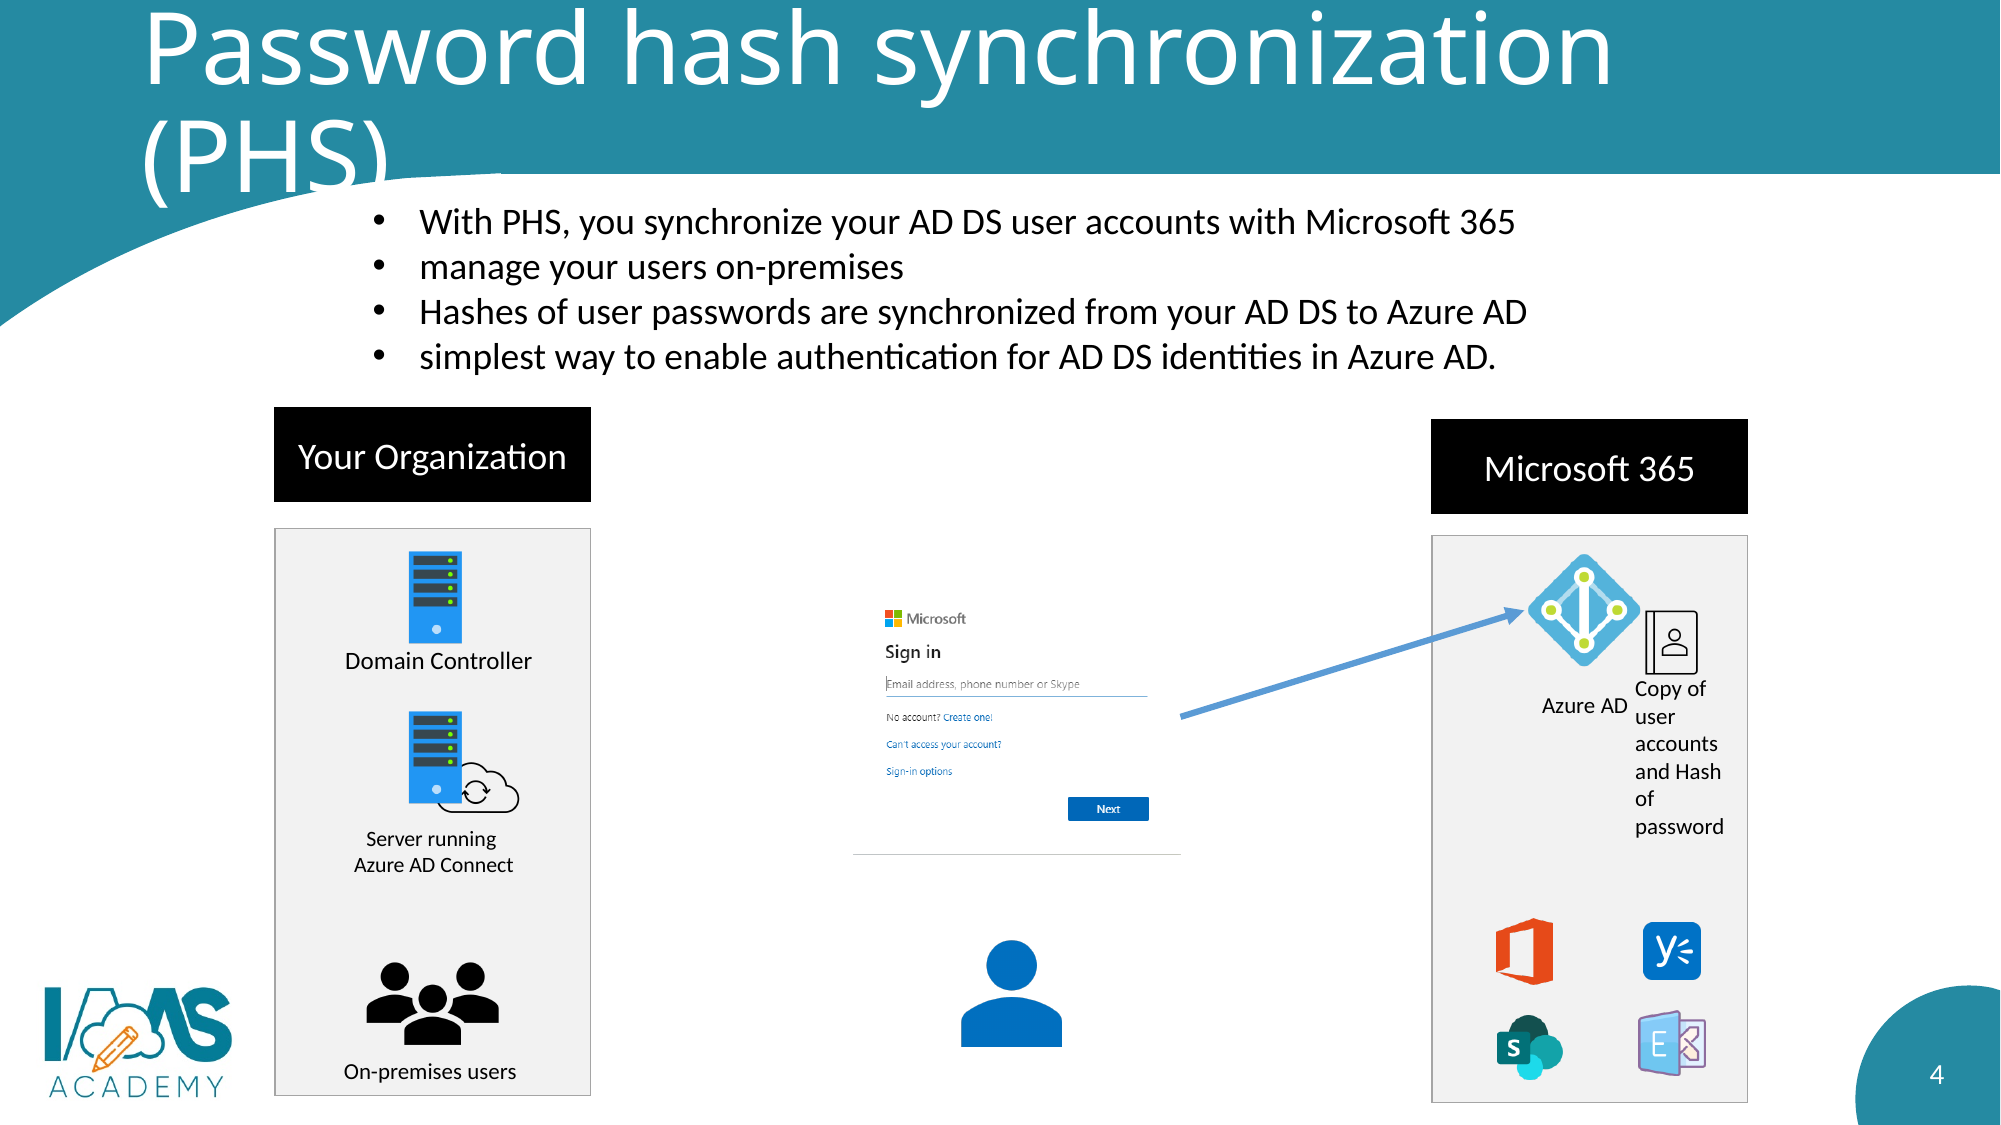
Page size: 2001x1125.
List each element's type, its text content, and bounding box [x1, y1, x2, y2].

picture [36, 953, 239, 1103]
text_box With PHS, you synchronize your AD DS user accounts with Microsoft 365 manage your users on-premises Hashes of user passwords are synchronized from your AD DS to Azure AD simplest way to enable authentication for AD DS identities in Azure AD. [357, 189, 1873, 429]
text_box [274, 407, 1754, 1103]
slide_number 4 [1754, 1042, 1960, 1103]
title Password hash synchronization (PHS) [126, 35, 1852, 178]
